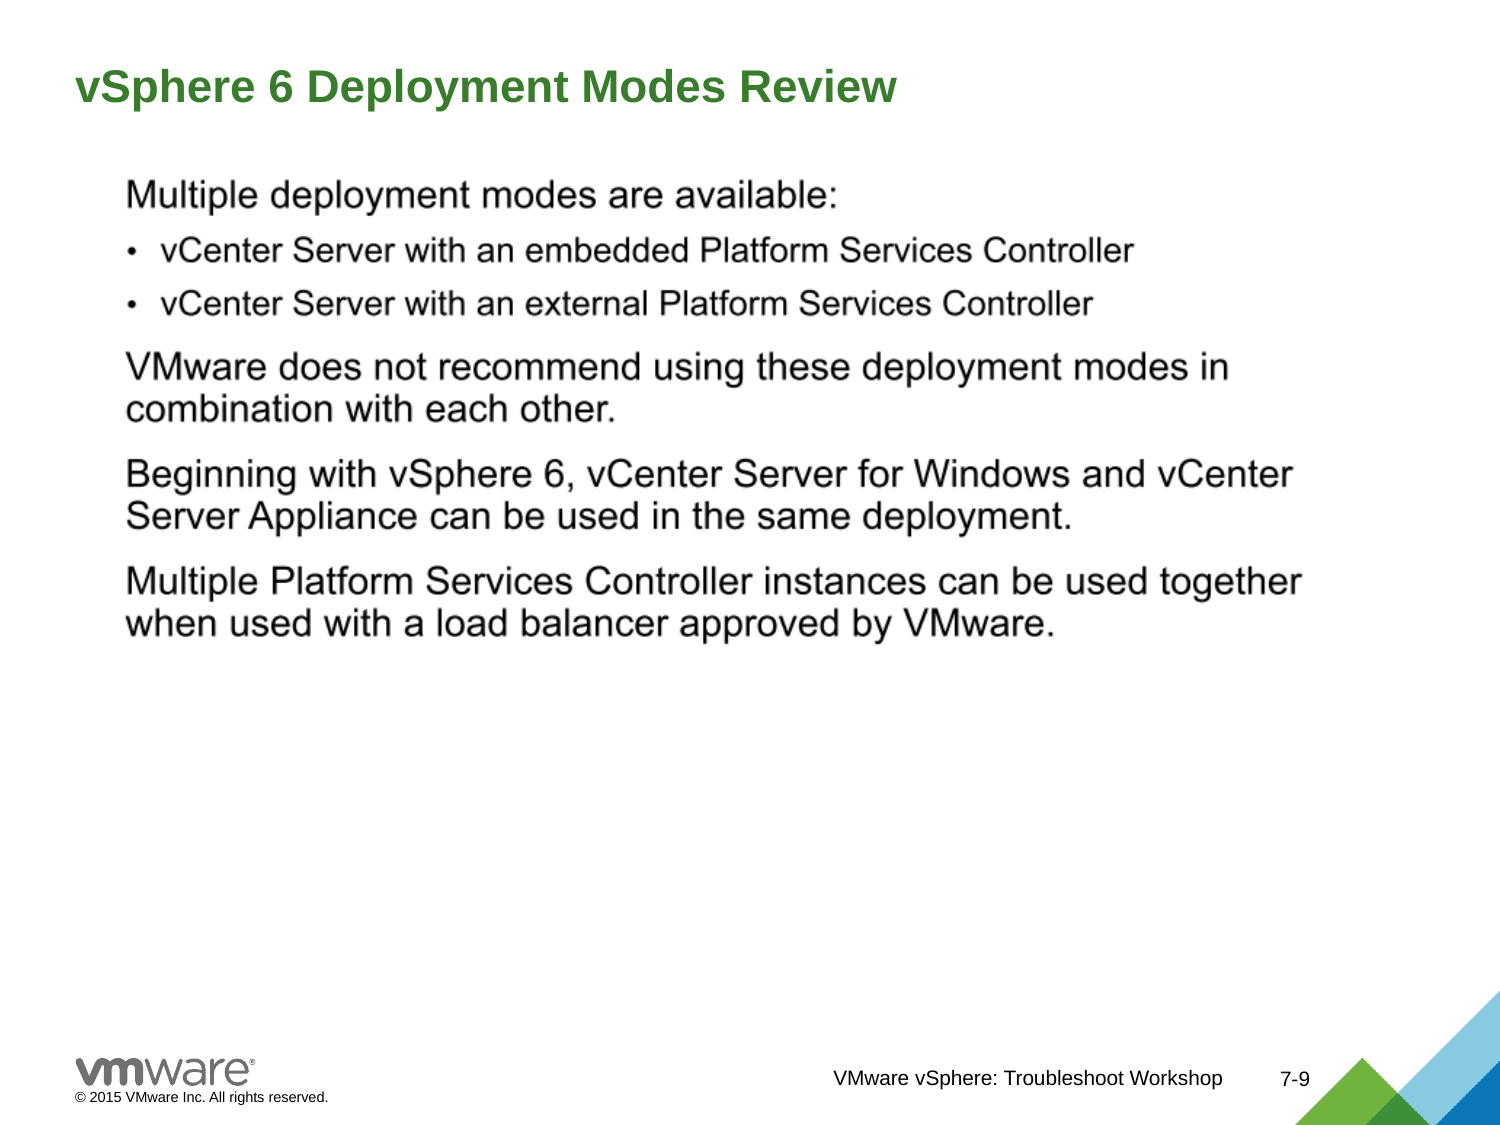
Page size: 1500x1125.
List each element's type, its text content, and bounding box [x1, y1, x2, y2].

picture [1247, 949, 1500, 1125]
title vSphere 6 Deployment Modes Review [75, 54, 1425, 113]
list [83, 149, 1417, 988]
